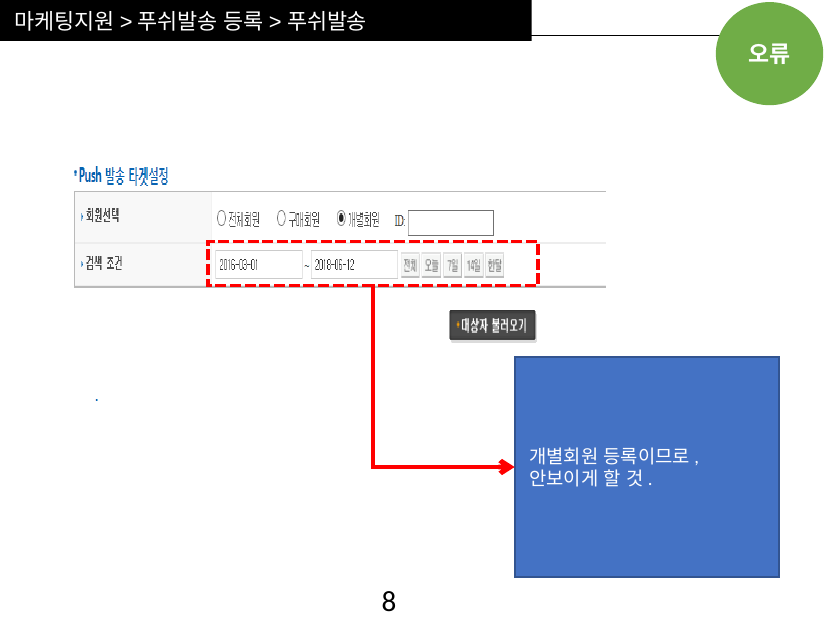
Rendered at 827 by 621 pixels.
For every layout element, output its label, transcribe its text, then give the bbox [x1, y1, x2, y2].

text_box 오류 [714, 1, 825, 107]
slide_number 8 [366, 574, 553, 608]
picture [68, 155, 606, 401]
text_box 개별회원 등록이므로, 안보이게 할 것. [514, 356, 780, 578]
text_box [353, 305, 535, 448]
text_box 마케팅지원>푸쉬발송 등록>푸쉬발송 [0, 0, 532, 41]
